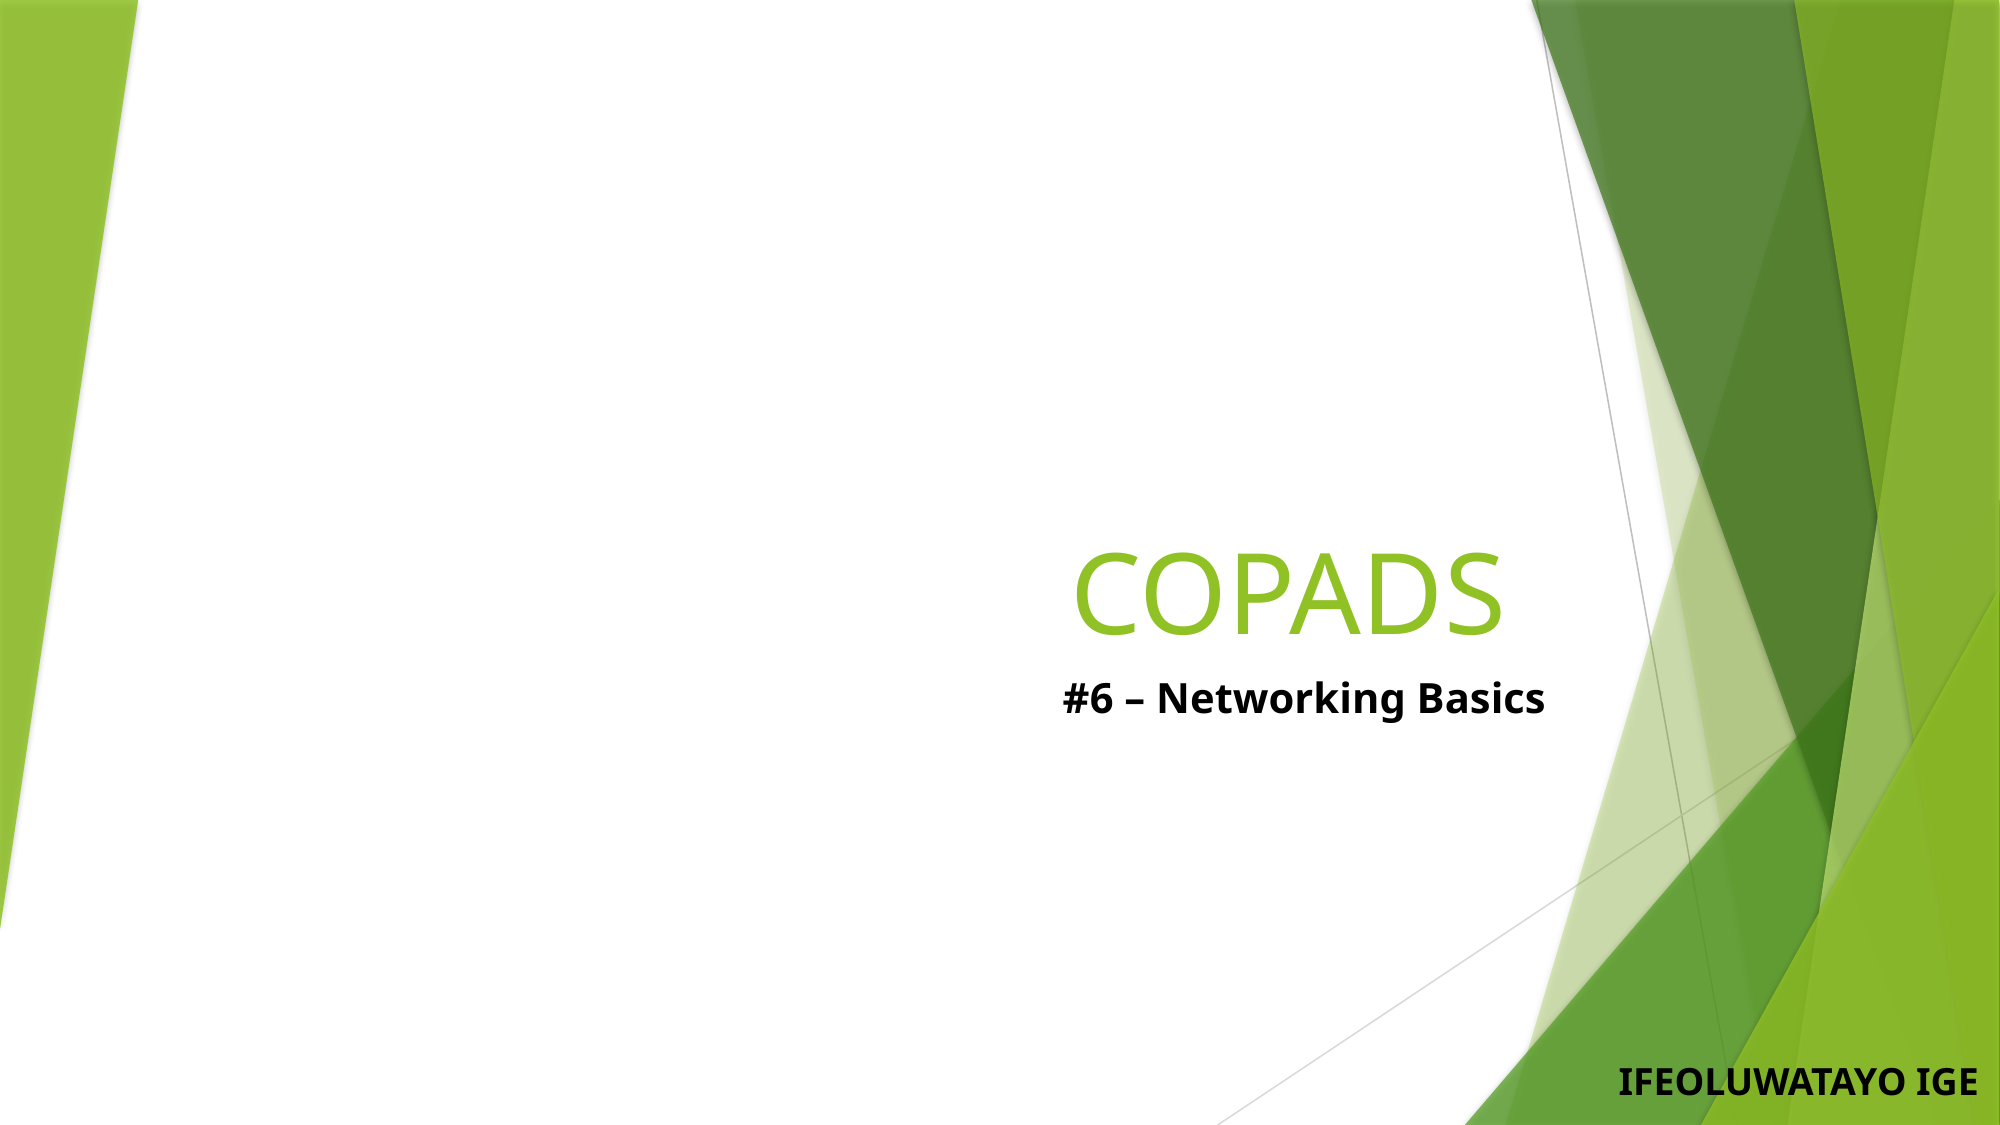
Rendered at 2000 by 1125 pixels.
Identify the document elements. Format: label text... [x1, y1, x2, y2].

subtitle #6 – Networking Basics [287, 664, 1561, 845]
title COPADS [247, 394, 1521, 665]
text_box IFEOLUWATAYO IGE [720, 1050, 1994, 1125]
